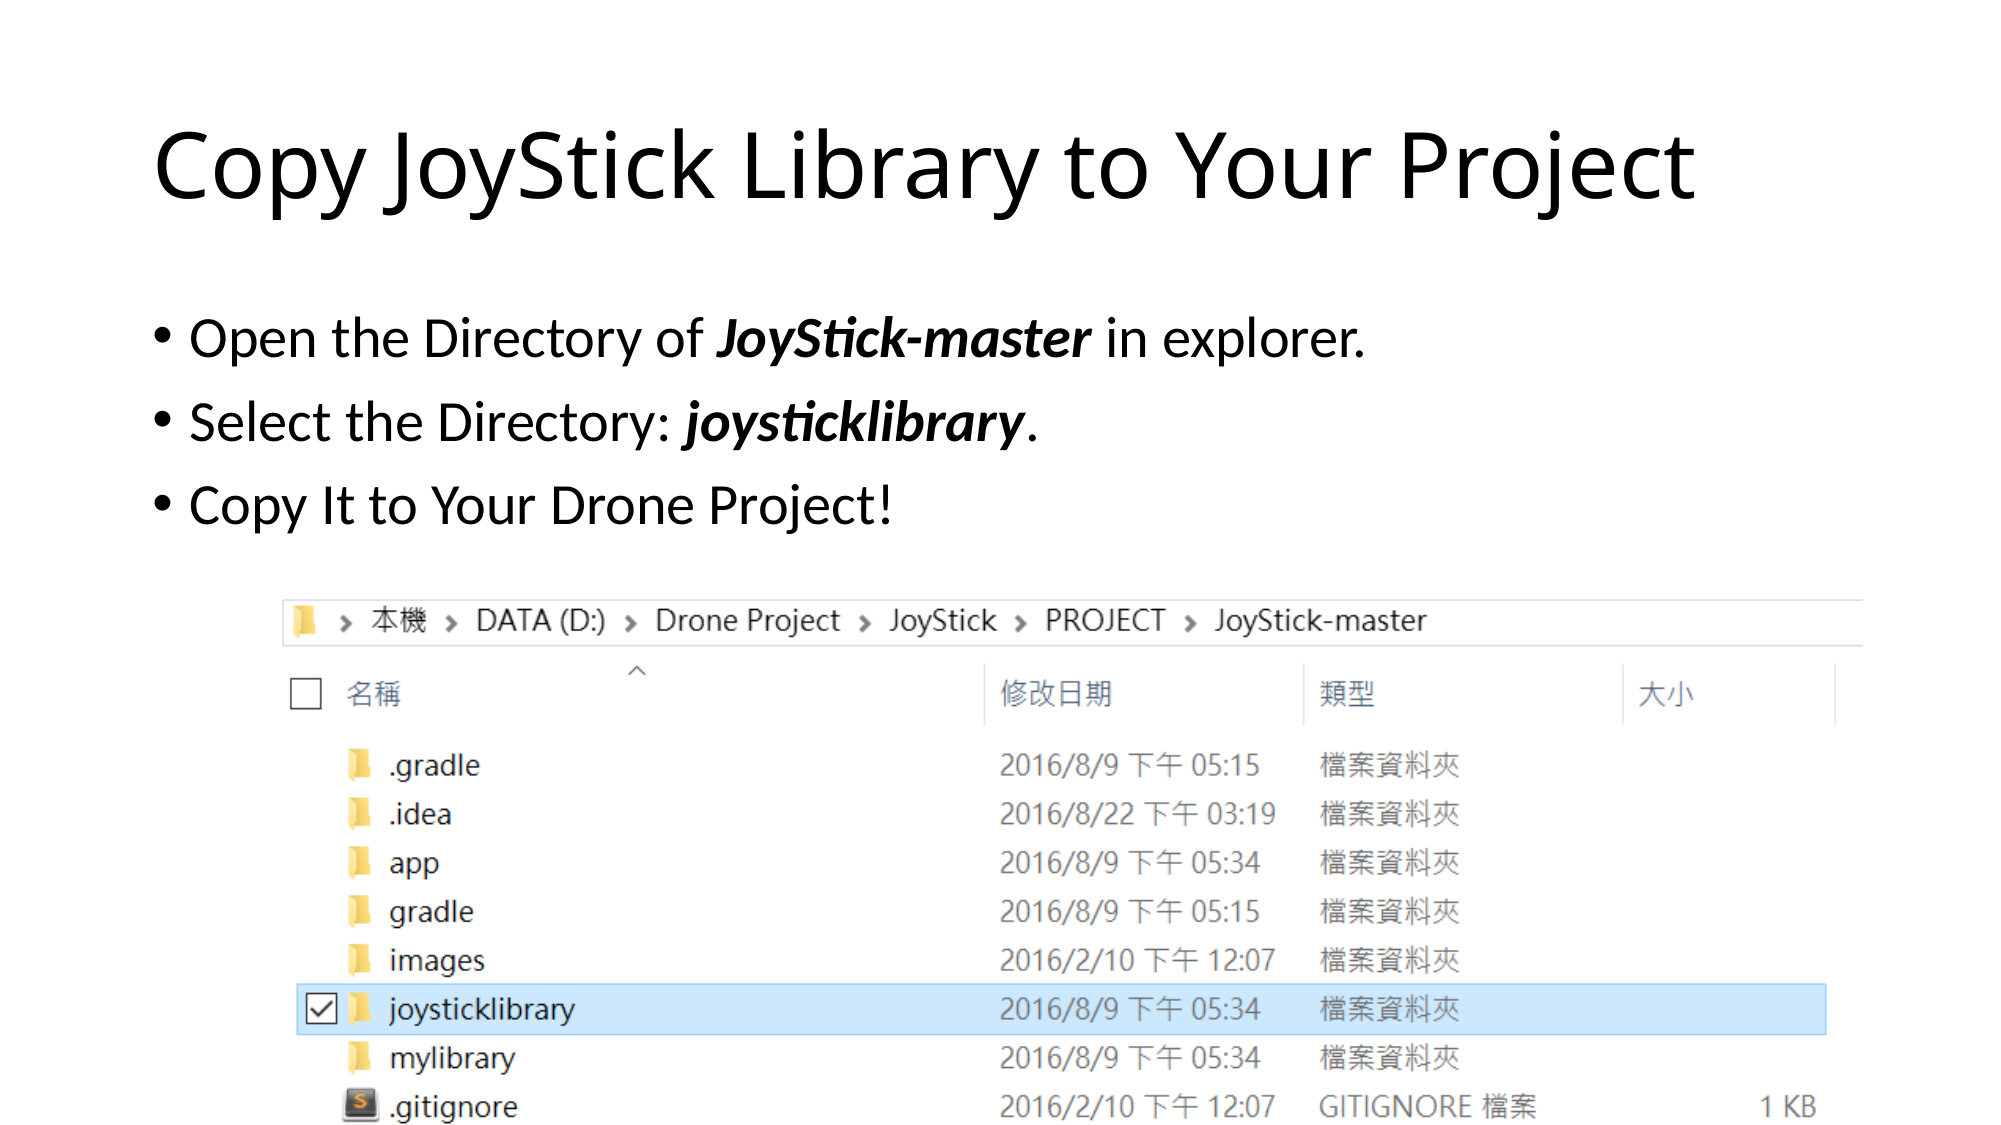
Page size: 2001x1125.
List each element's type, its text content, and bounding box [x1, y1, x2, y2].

title Copy JoyStick Library to Your Project [137, 59, 1863, 278]
picture [270, 587, 1863, 1125]
list Open the Directory of JoyStick-master in explorer. Select the Directory: joysticklibrary. Copy It to Your Drone Project! [137, 299, 1863, 1014]
